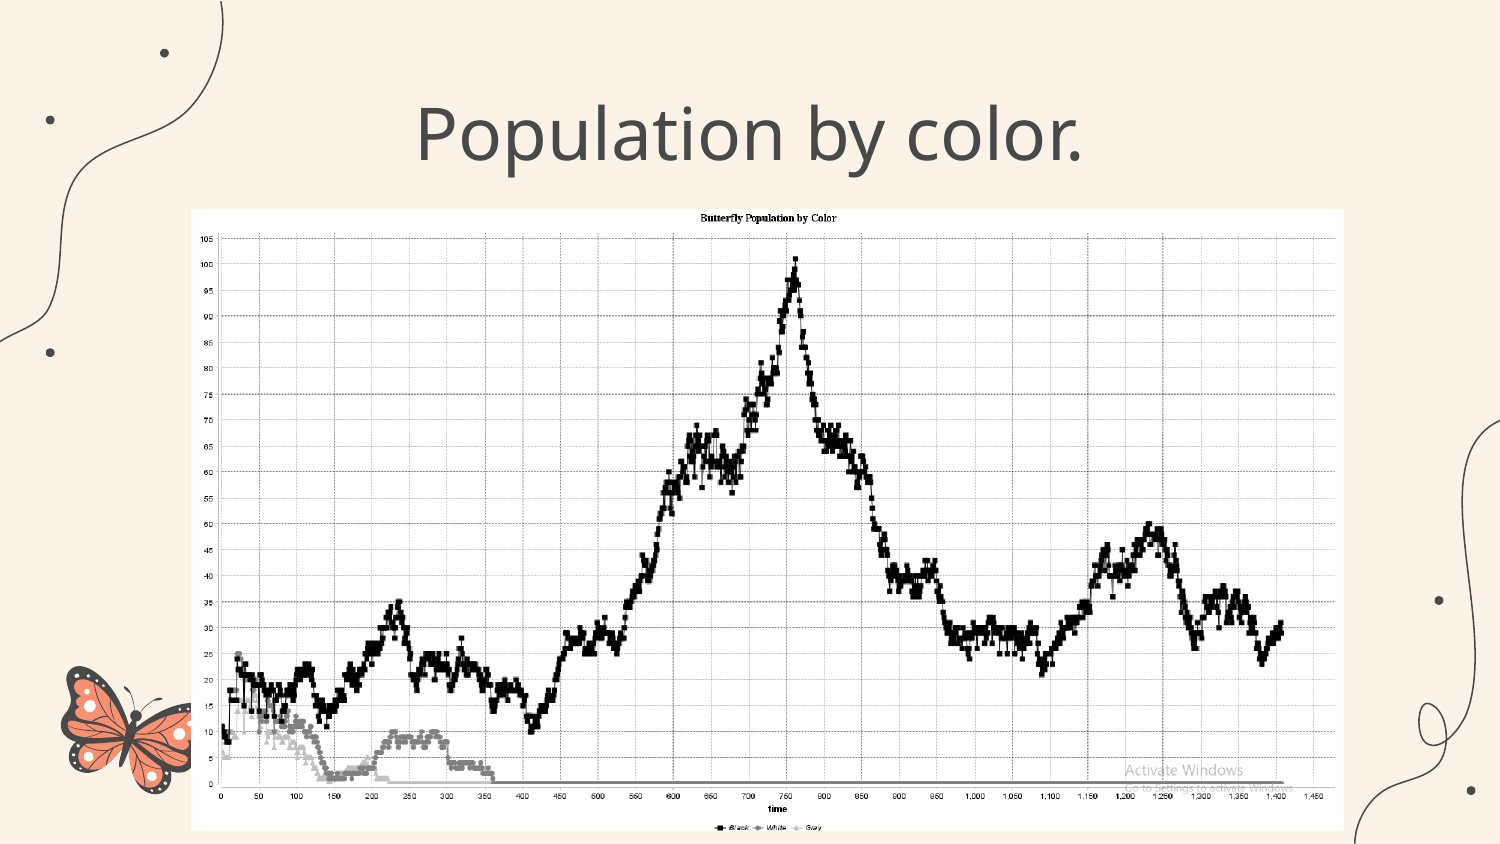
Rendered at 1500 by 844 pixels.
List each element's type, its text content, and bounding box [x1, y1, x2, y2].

title Population by color. [118, 72, 1382, 167]
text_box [46, 665, 185, 791]
picture [190, 209, 1344, 831]
